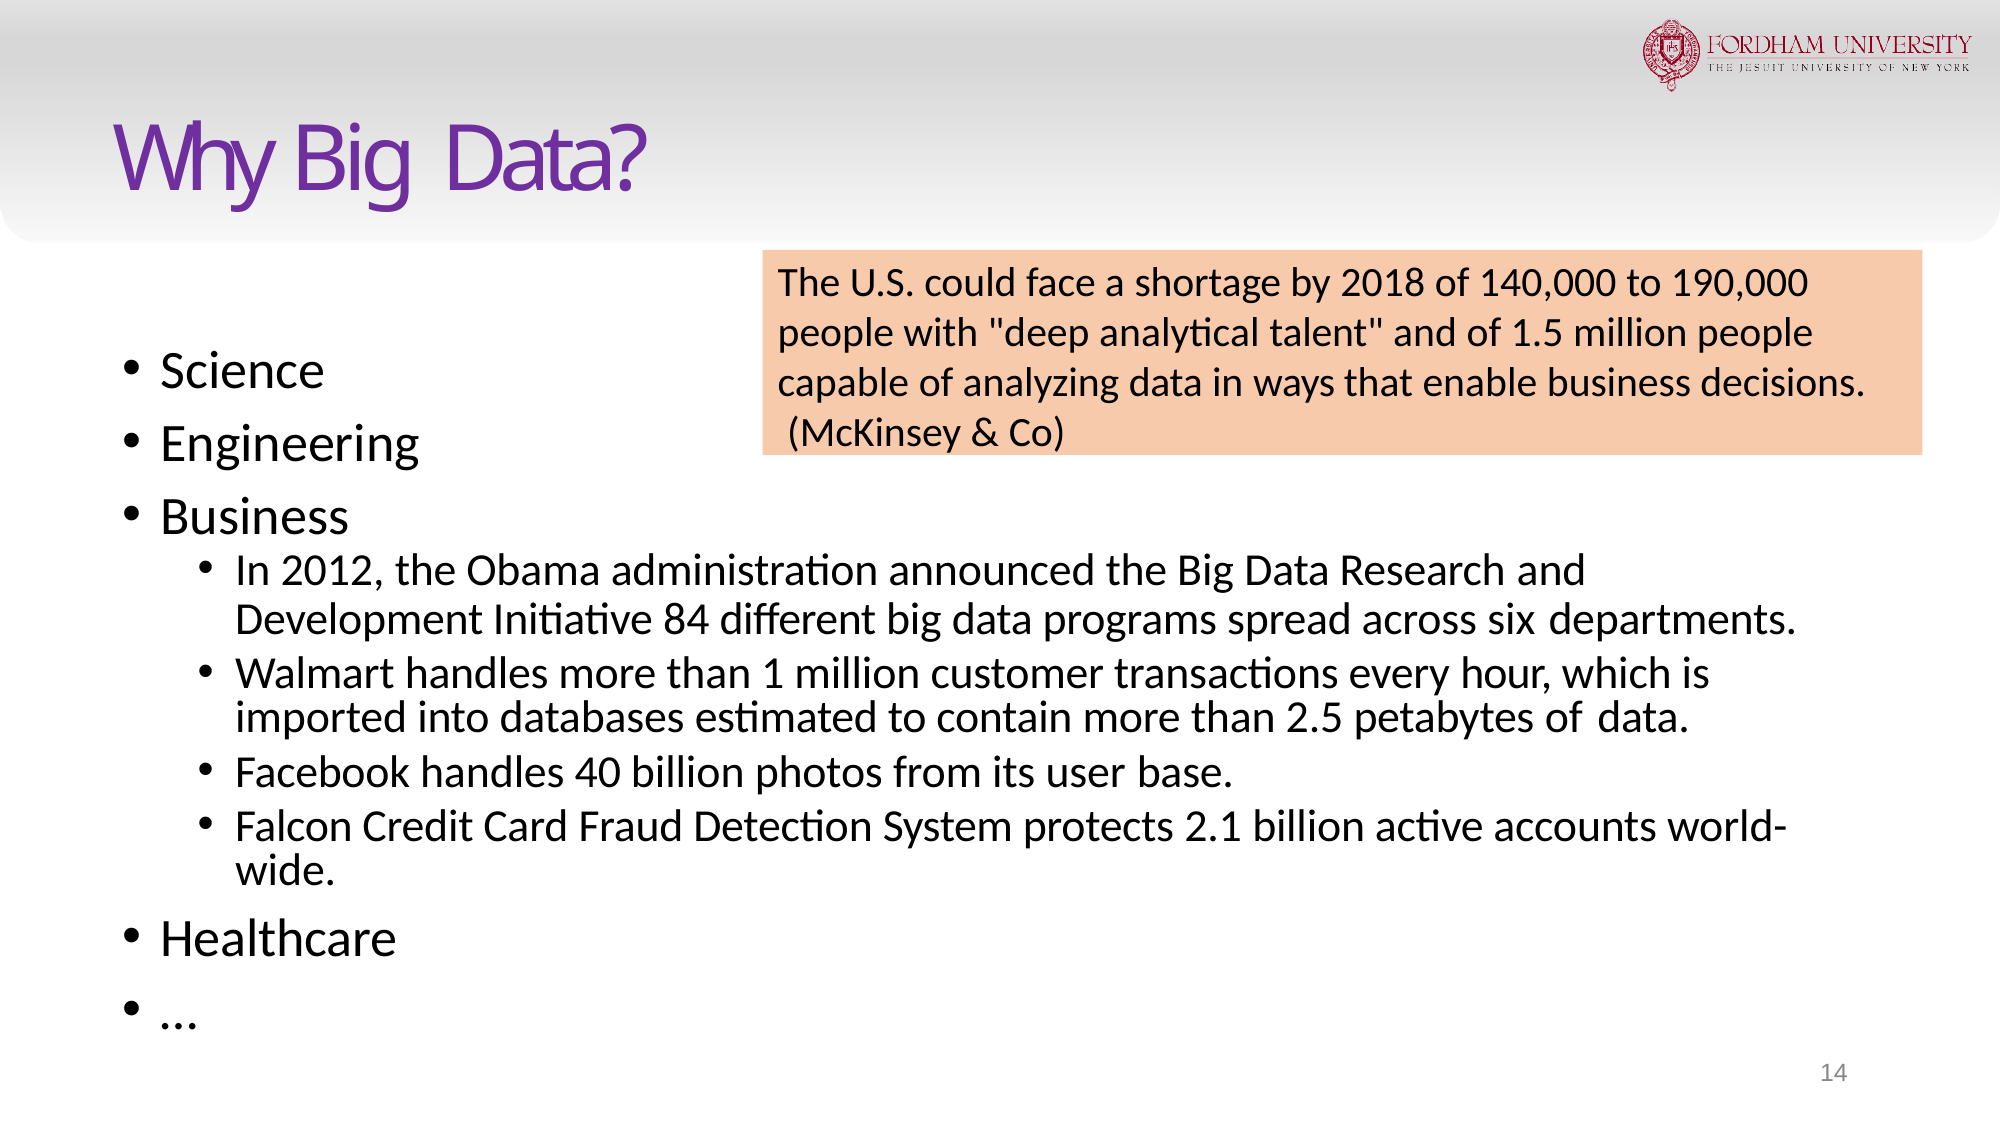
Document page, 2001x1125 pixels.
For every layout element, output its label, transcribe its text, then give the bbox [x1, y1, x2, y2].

text_box Science Engineering Business [120, 324, 424, 542]
text_box The U.S. could face a shortage by 2018 of 140,000 to 190,000 people with "deep analytical talent" and of 1.5 million people capable of analyzing data in ways that enable business decisions. (McKinsey & Co) [762, 249, 1923, 455]
text_box In 2012, the Obama administration announced the Big Data Research and Development Initiative 84 different big data programs spread across six departments. Walmart handles more than 1 million customer transactions every hour, which is imported into databases estimated to contain more than 2.5 petabytes of data. Facebook handles 40 billion photos from its user base. Falcon Credit Card Fraud Detection System protects 2.1 billion active accounts world- wide. Healthcare … [120, 542, 1854, 1041]
title Why Big Data? [110, 96, 688, 287]
picture [0, 0, 2000, 243]
slide_number 14 [1813, 1057, 1854, 1125]
